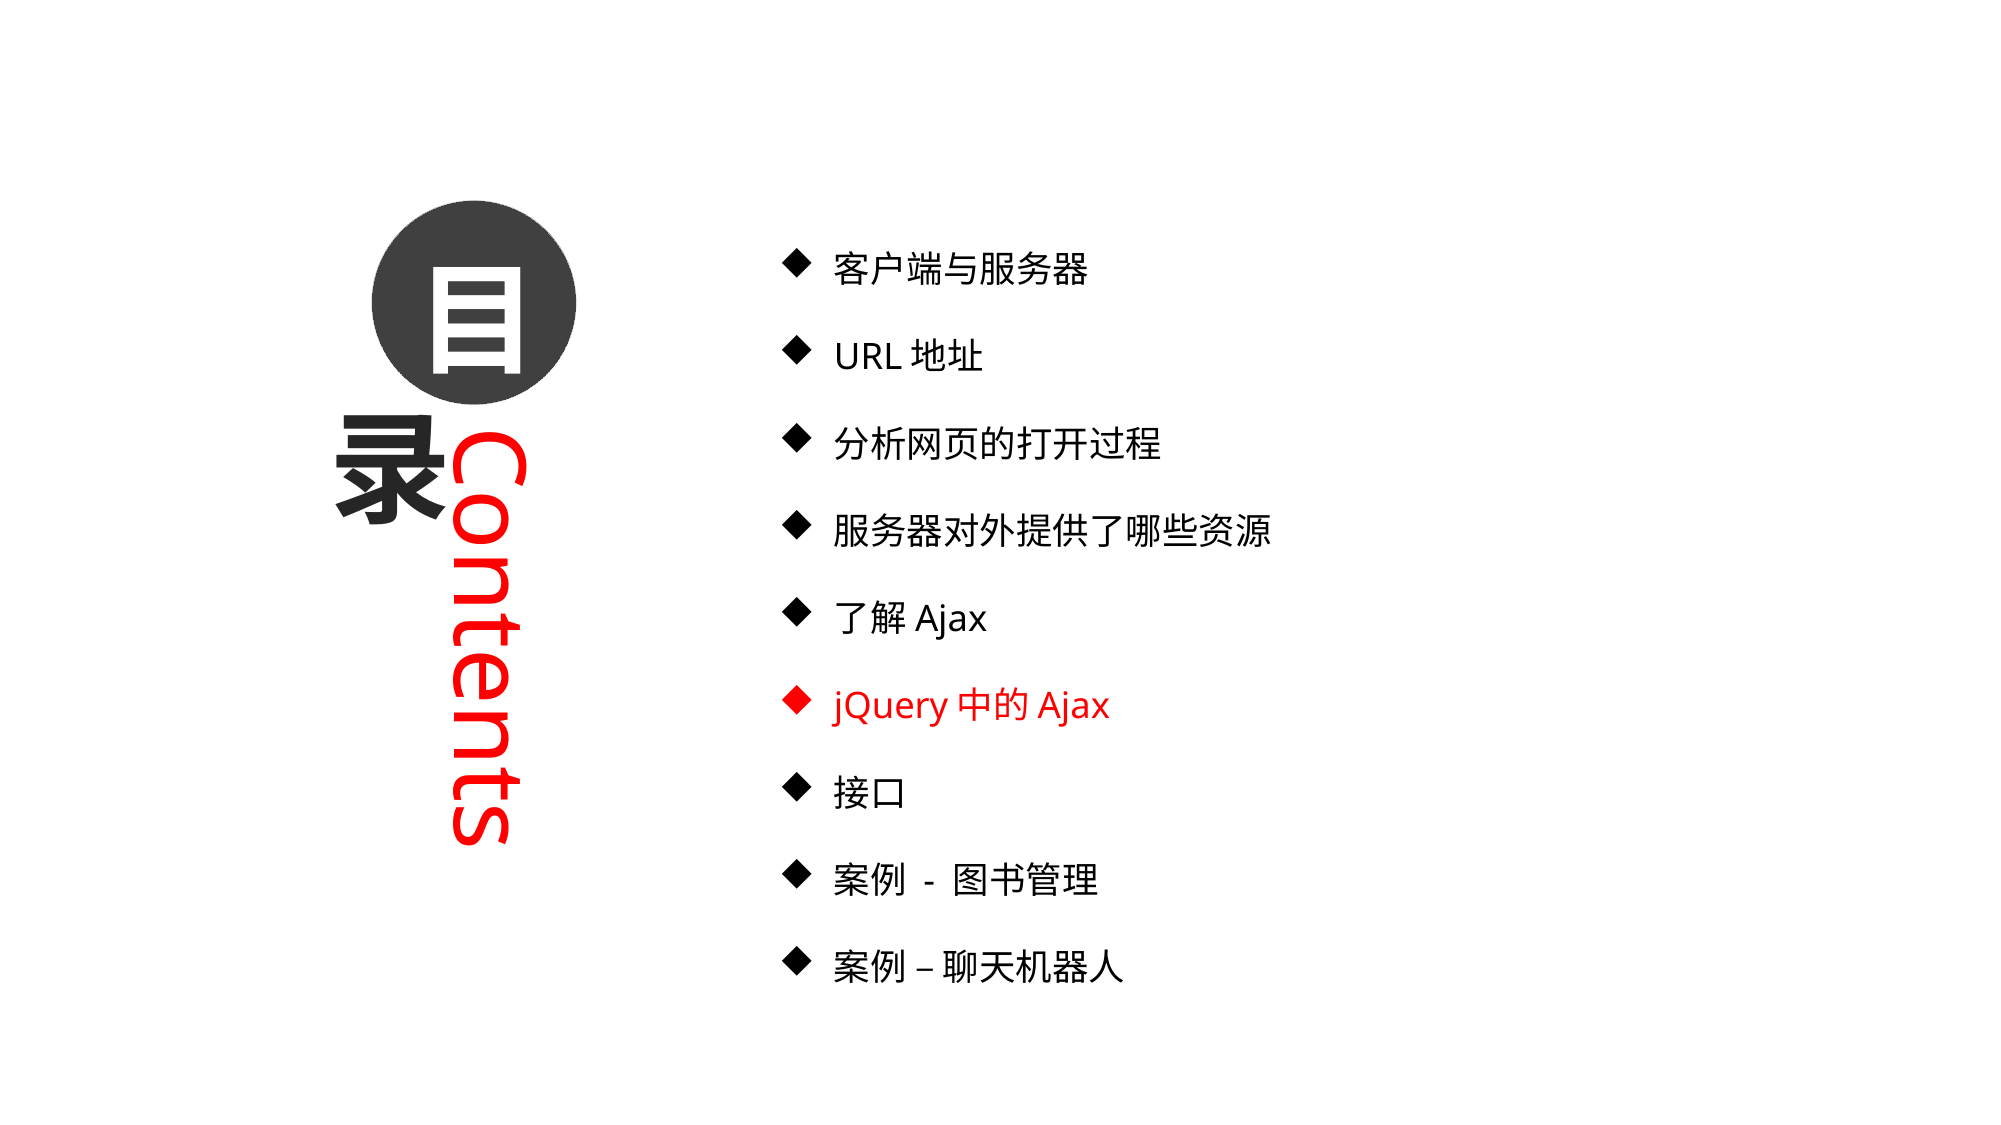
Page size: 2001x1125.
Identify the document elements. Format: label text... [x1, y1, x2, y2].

list 客户端与服务器 URL地址 分析网页的打开过程 服务器对外提供了哪些资源 了解Ajax jQuery中的Ajax 接口 案例 - 图书管理 案例 – 聊天机器人 [763, 194, 1856, 998]
